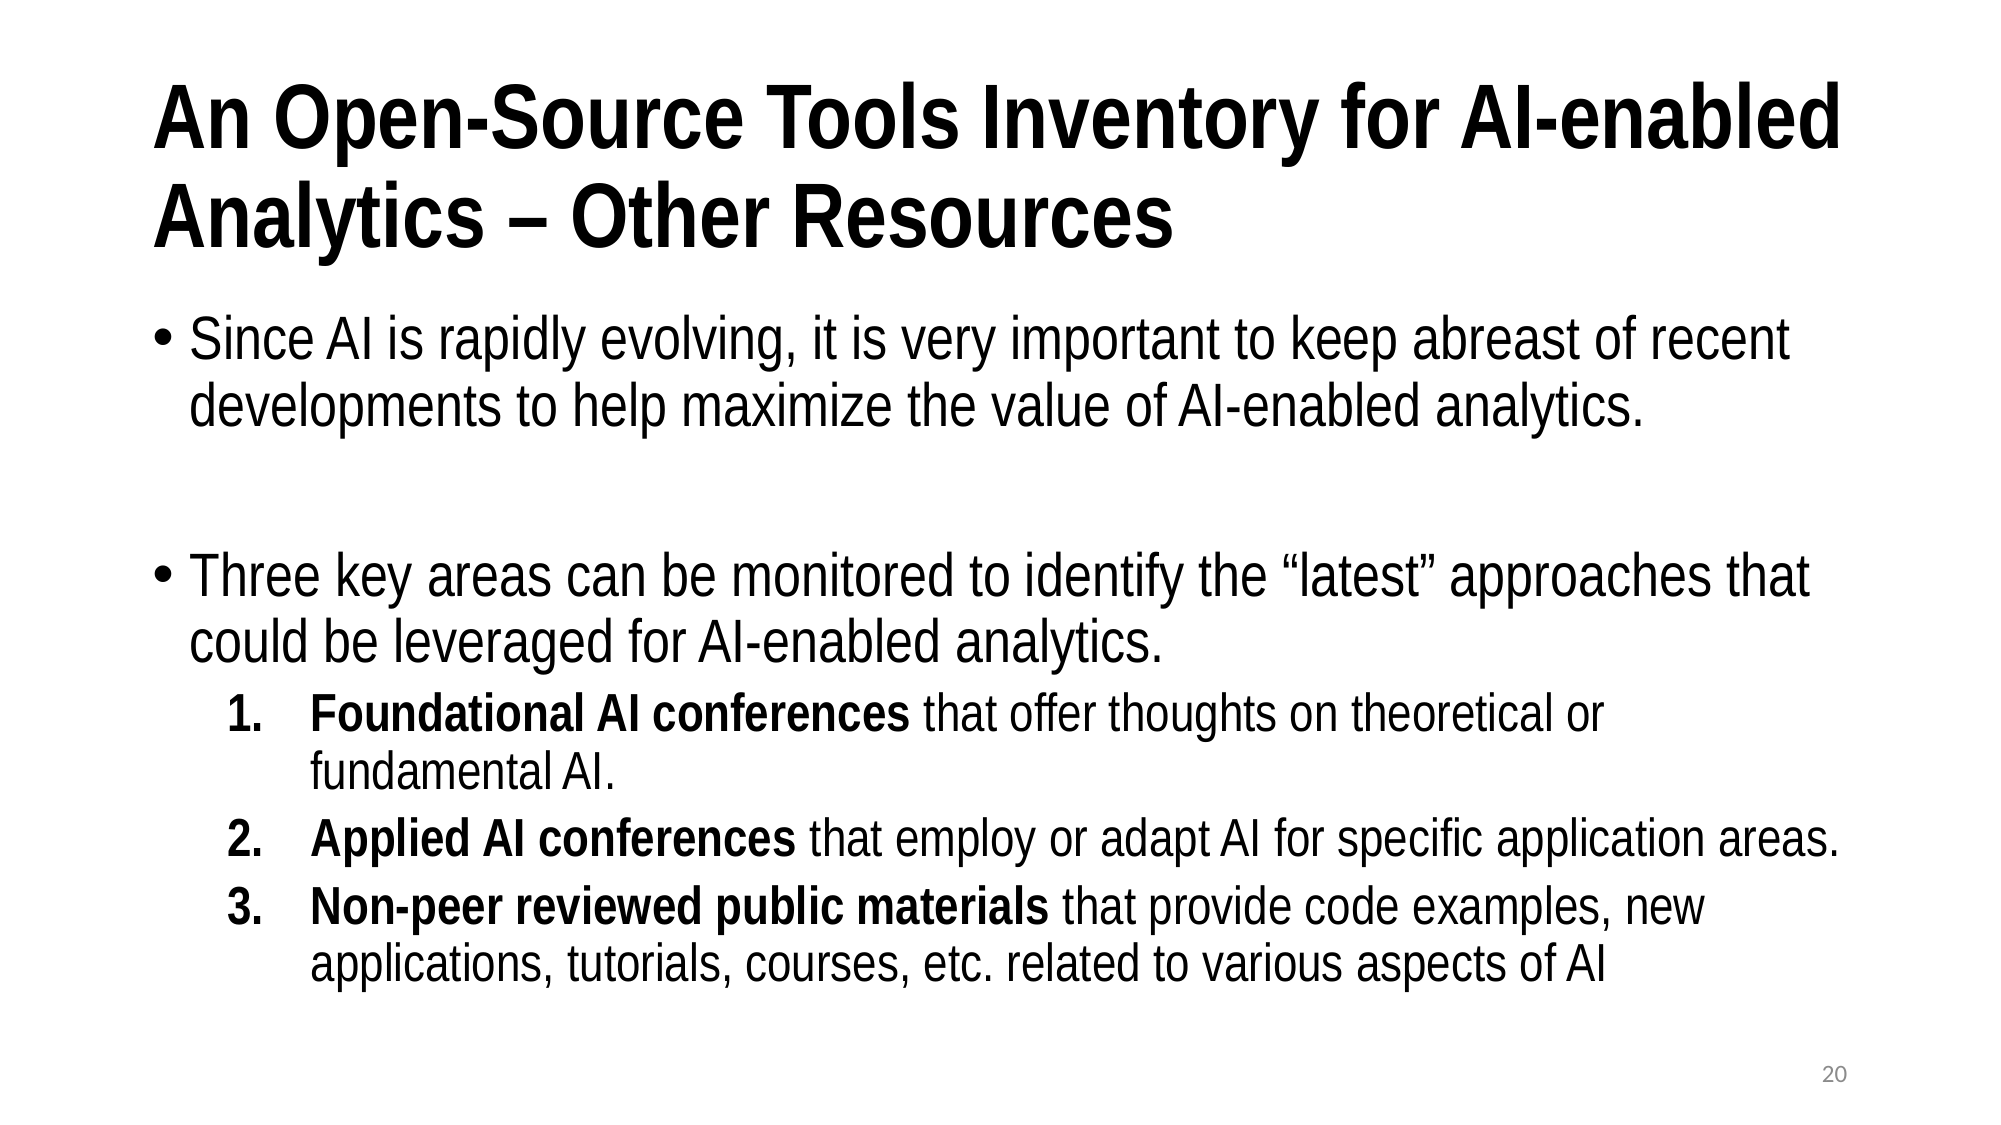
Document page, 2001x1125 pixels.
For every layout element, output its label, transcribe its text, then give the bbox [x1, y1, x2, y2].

list Since AI is rapidly evolving, it is very important to keep abreast of recent developments to help maximize the value of AI-enabled analytics. Three key areas can be monitored to identify the “latest” approaches that could be leveraged for AI-enabled analytics. Foundational AI conferences that offer thoughts on theoretical or fundamental AI. Applied AI conferences that employ or adapt AI for specific application areas. Non-peer reviewed public materials that provide code examples, new applications, tutorials, courses, etc. related to various aspects of AI [137, 299, 1863, 1014]
title An Open-Source Tools Inventory for AI-enabled Analytics – Other Resources [137, 59, 1863, 278]
slide_number 20 [1412, 1042, 1863, 1103]
